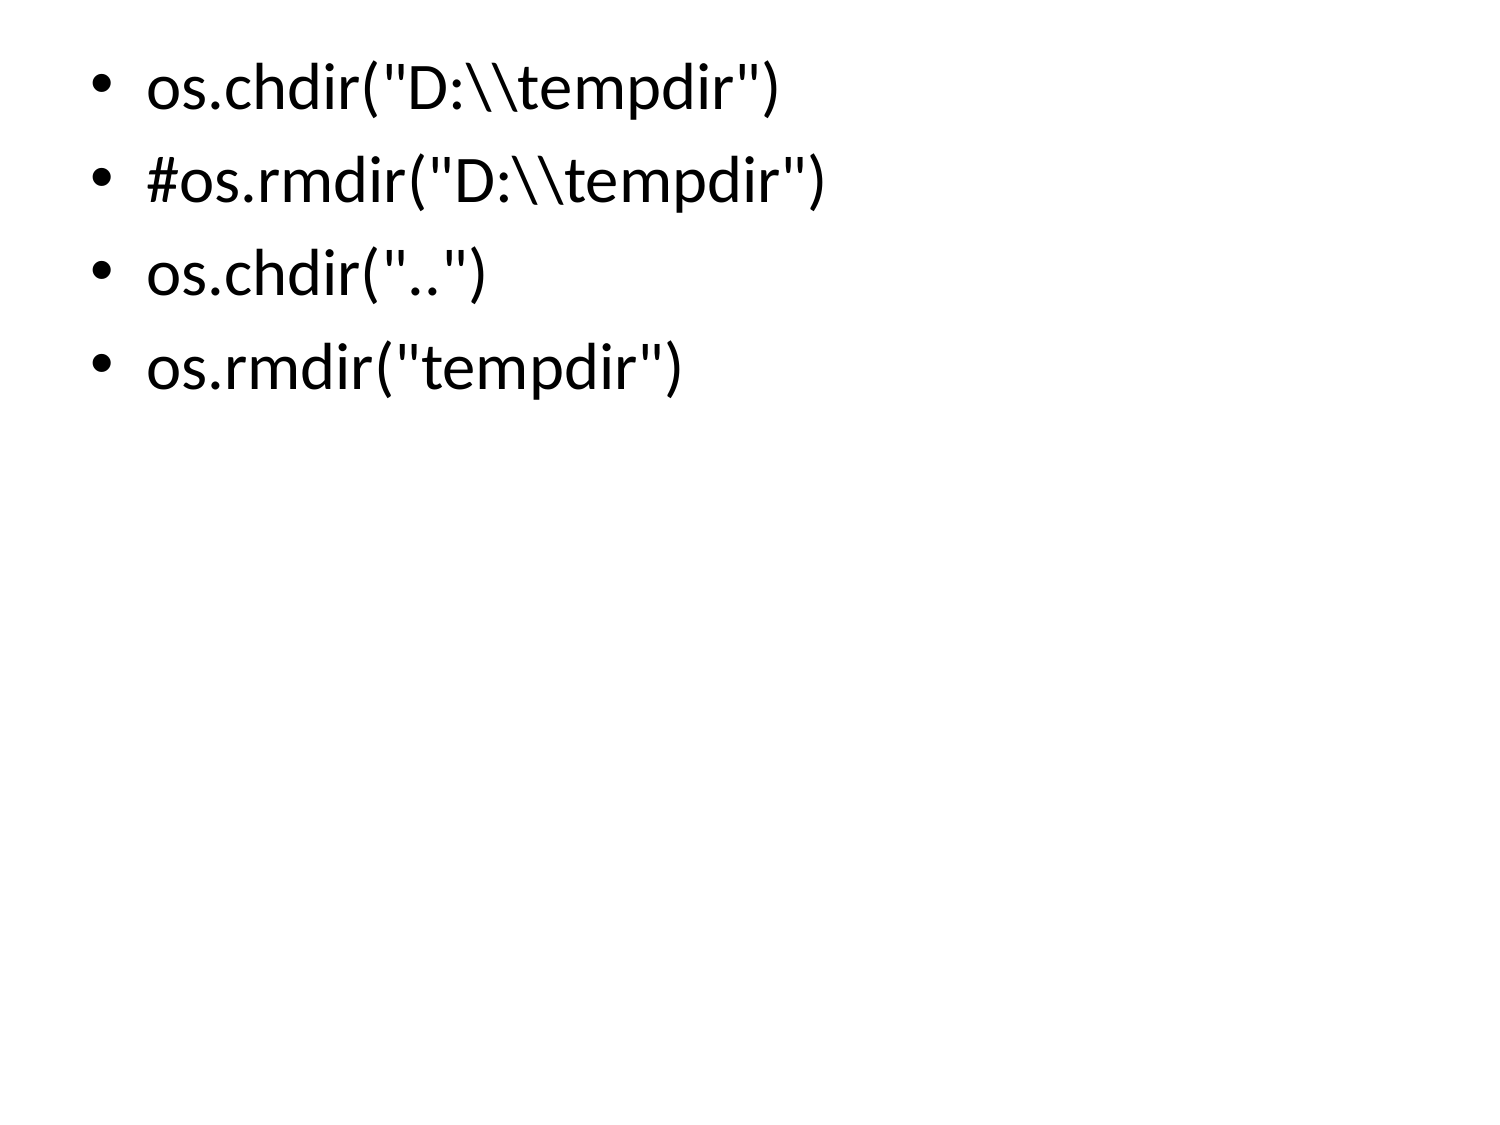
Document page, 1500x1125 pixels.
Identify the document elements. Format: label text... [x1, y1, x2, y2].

list os.chdir("D:\\tempdir") #os.rmdir("D:\\tempdir") os.chdir("..") os.rmdir("tempdir") [75, 35, 1425, 1125]
